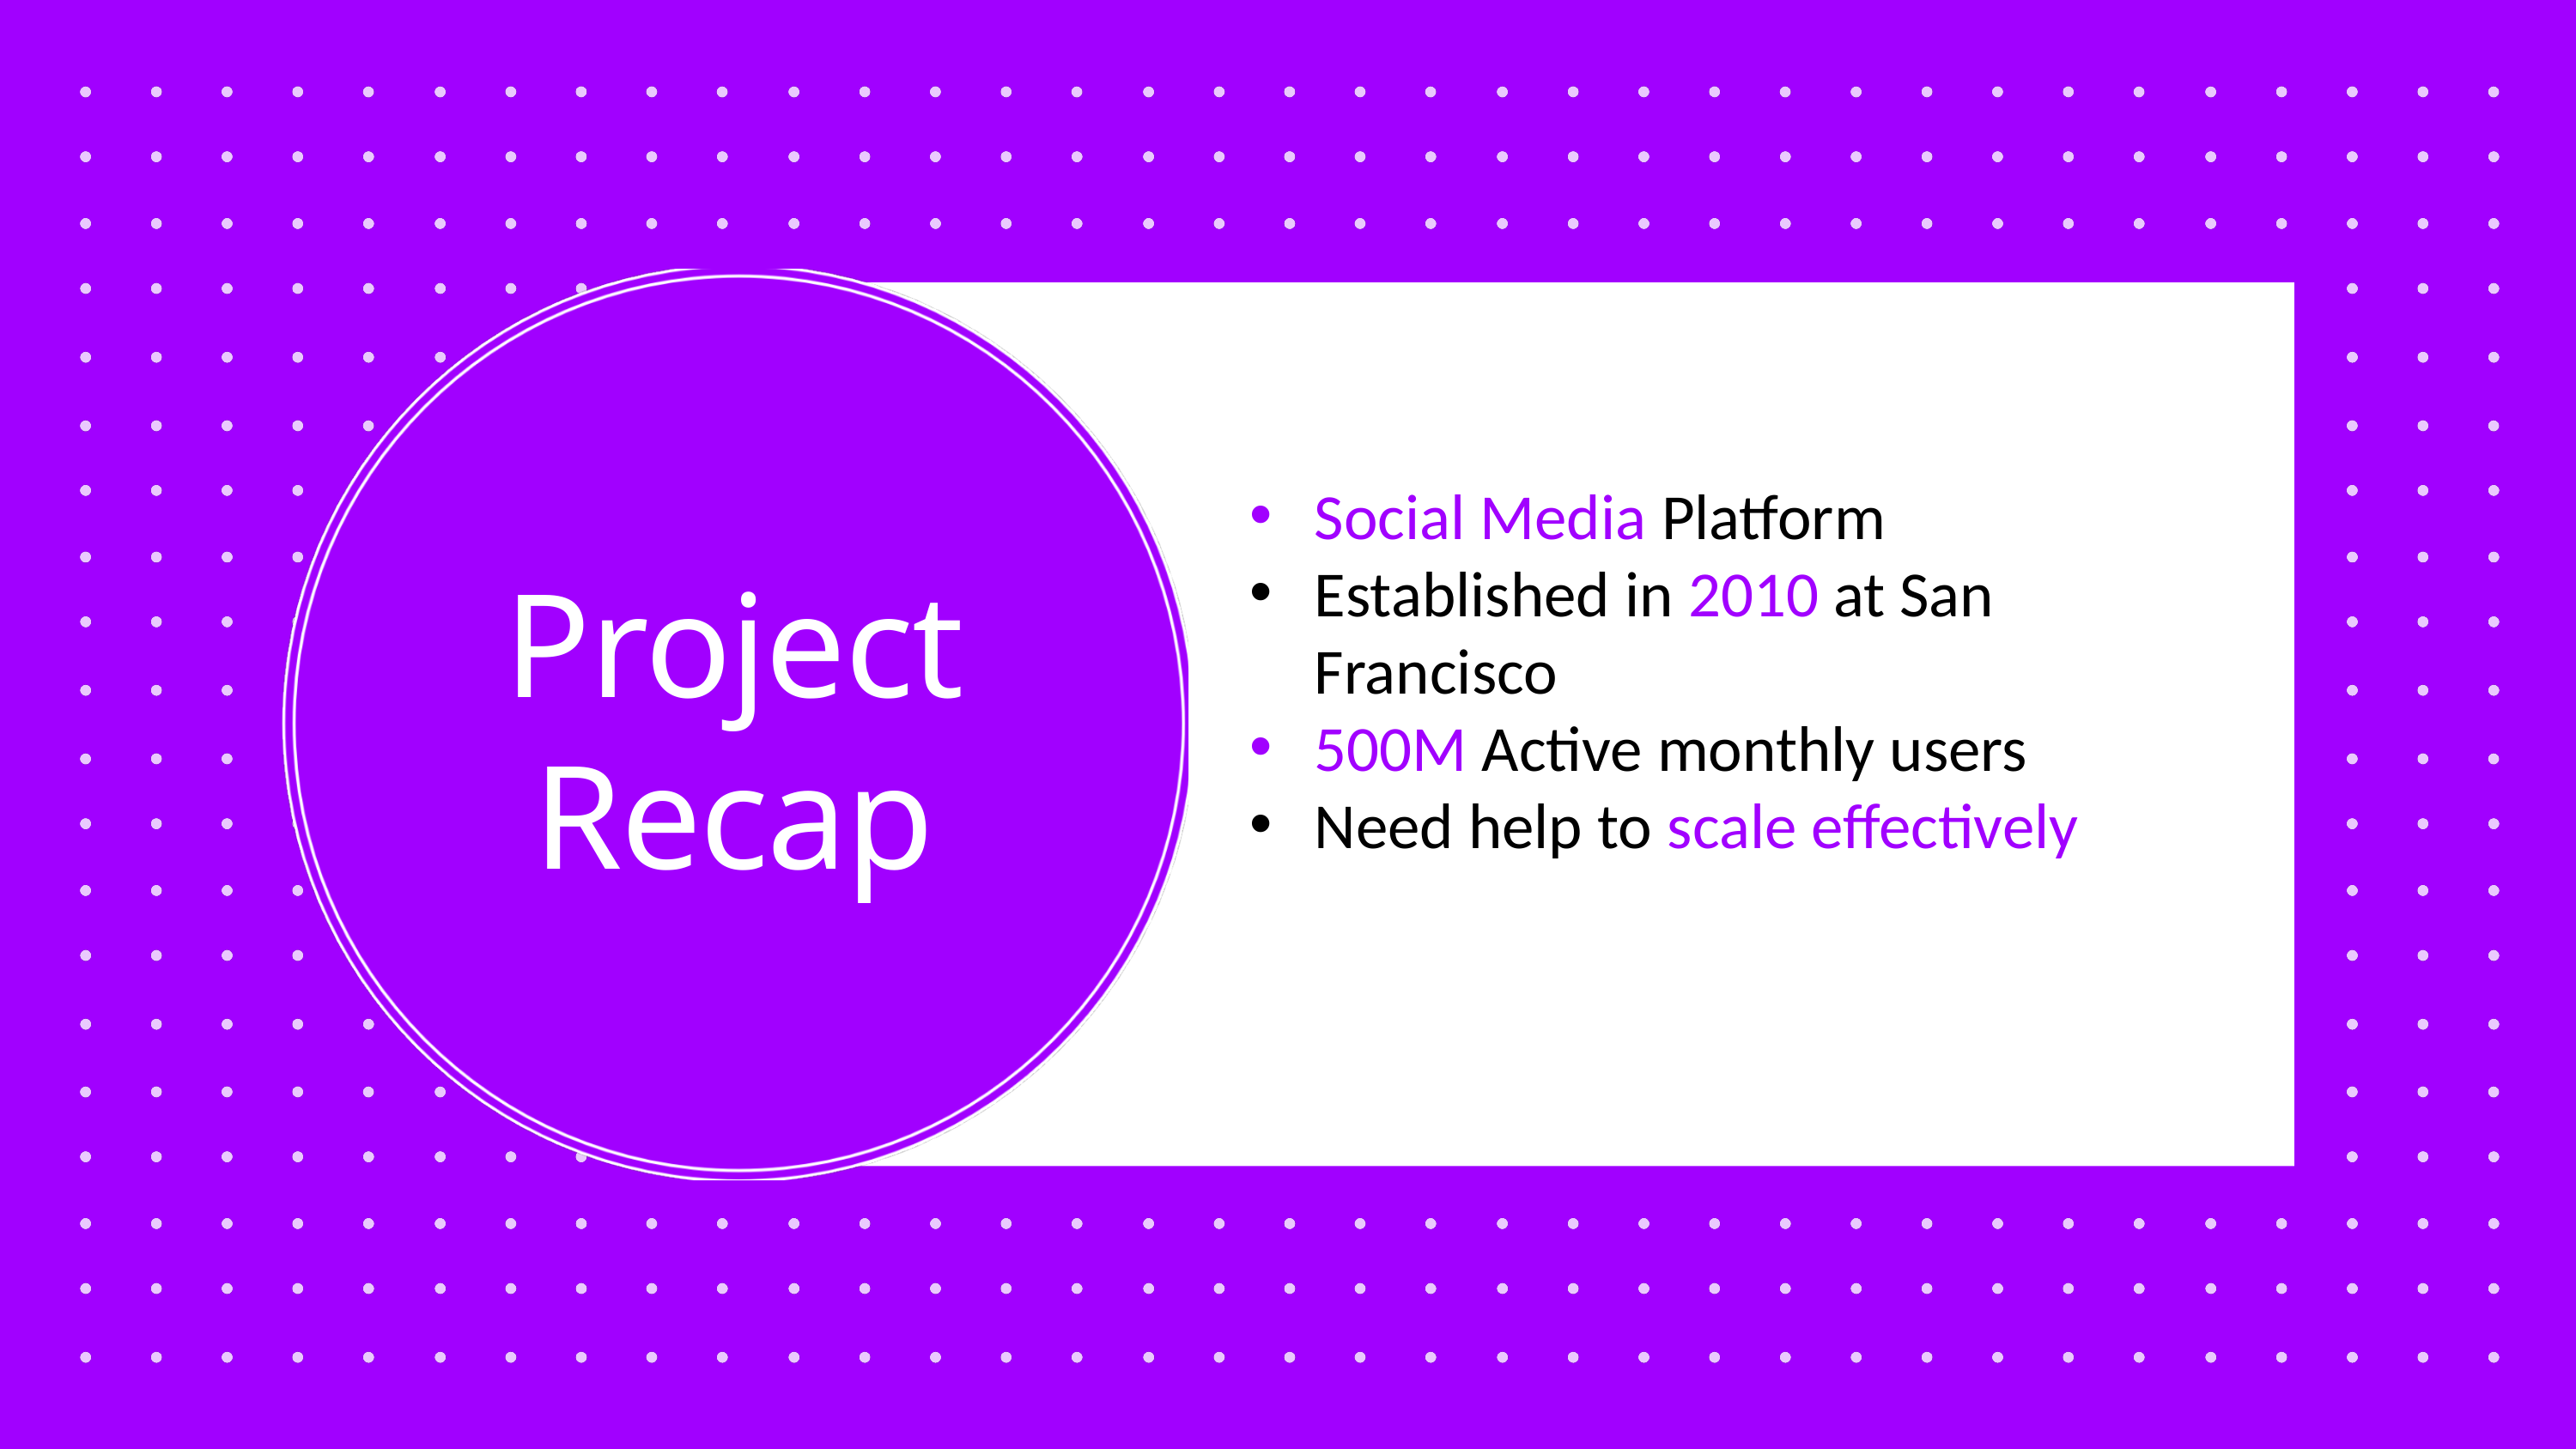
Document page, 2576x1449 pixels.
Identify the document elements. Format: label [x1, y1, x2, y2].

text_box [72, 82, 2504, 1367]
picture [278, 268, 1189, 1180]
